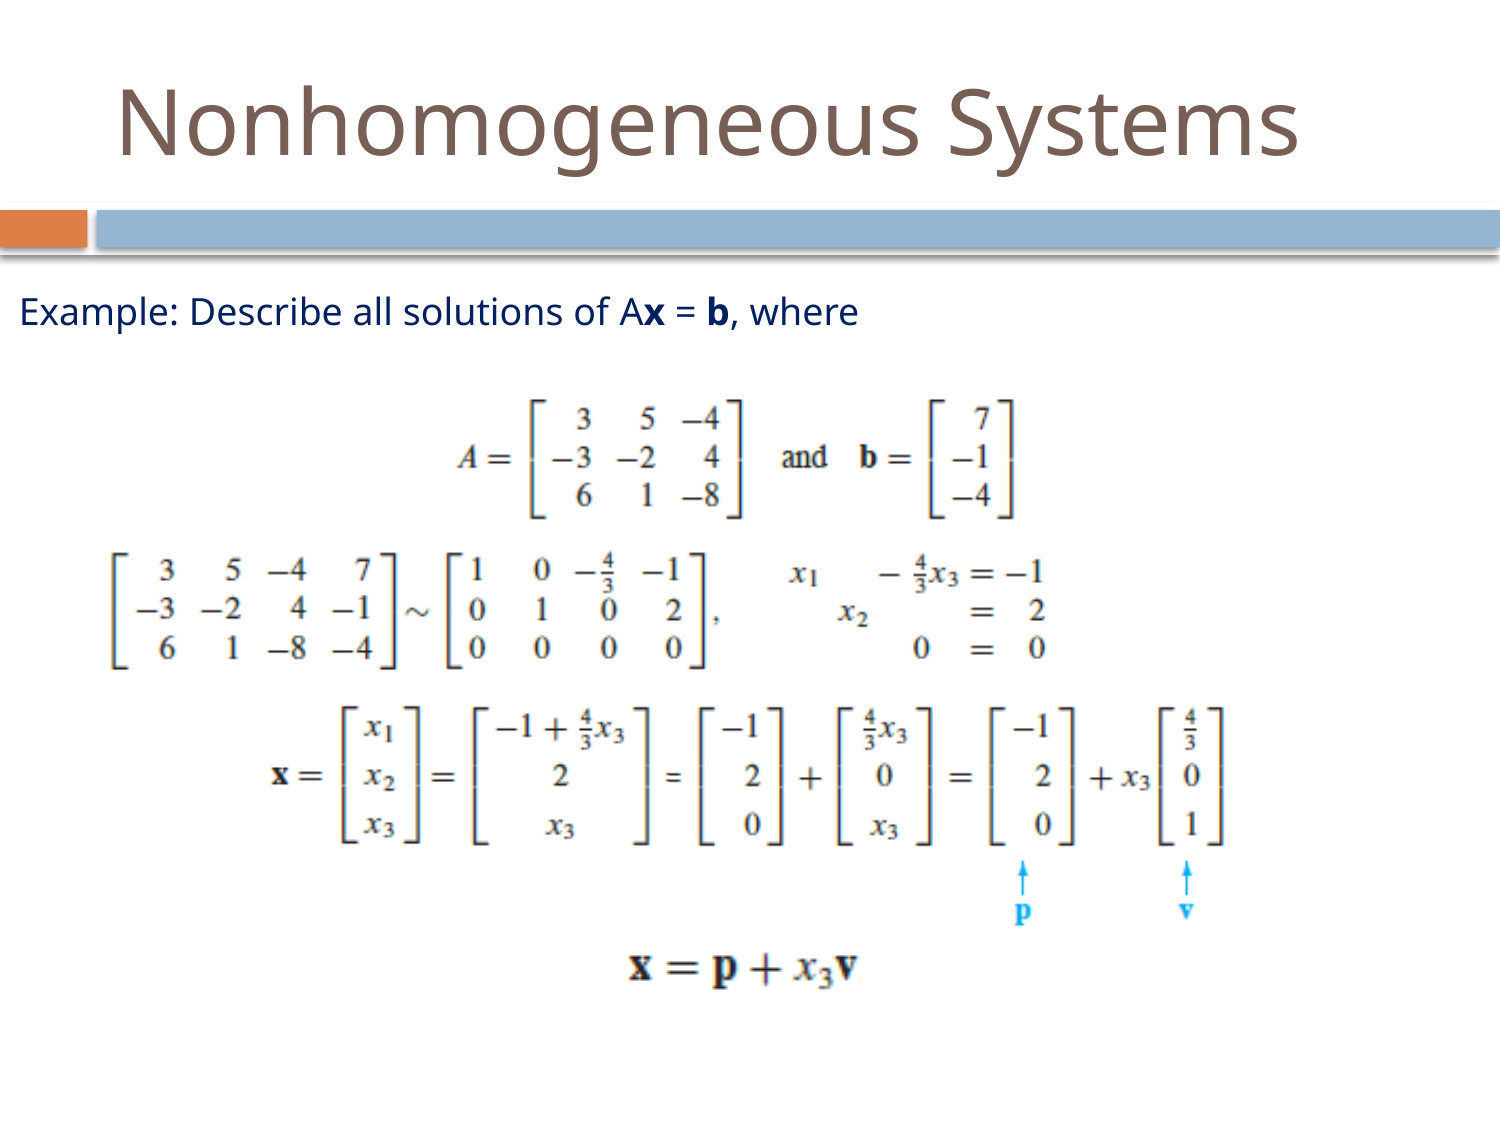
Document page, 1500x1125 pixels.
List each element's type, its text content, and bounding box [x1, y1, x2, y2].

title Nonhomogeneous Systems [99, 37, 1438, 200]
picture [96, 383, 1237, 877]
picture [621, 935, 861, 996]
text_box Example: Describe all solutions of Ax = b, where [4, 280, 875, 341]
picture [992, 856, 1211, 937]
